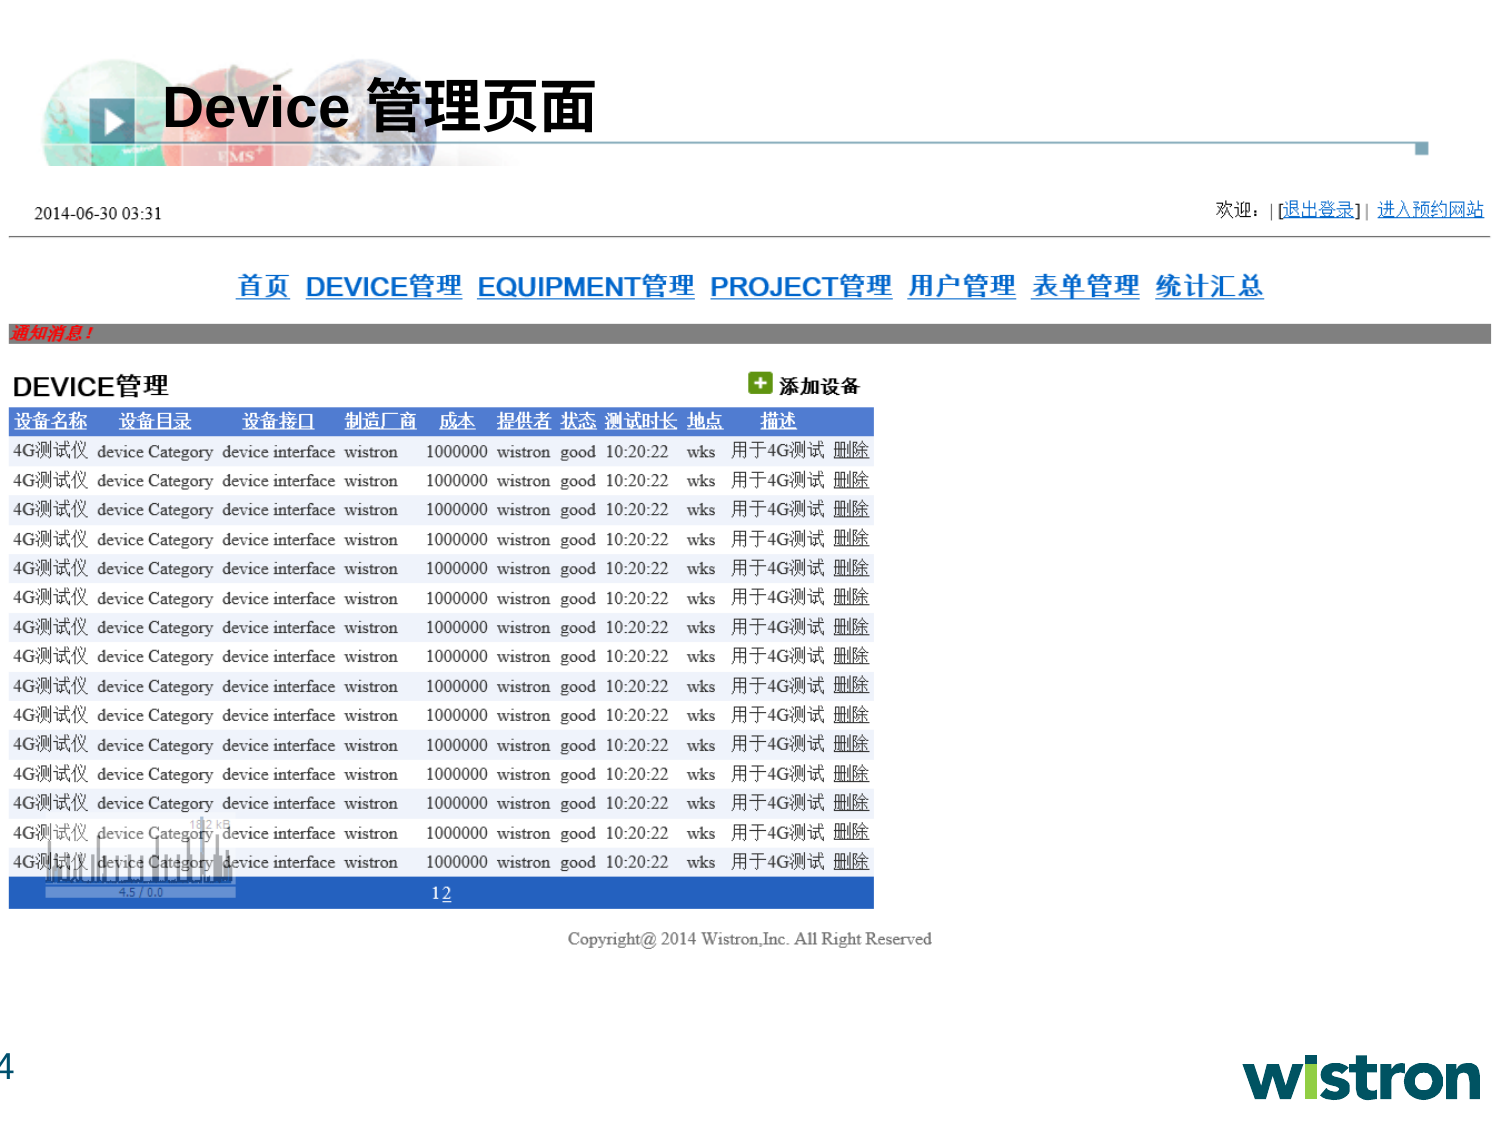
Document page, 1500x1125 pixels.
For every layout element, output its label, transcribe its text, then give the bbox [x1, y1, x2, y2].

picture [0, 7, 1500, 960]
title Device管理页面 [147, 35, 1415, 164]
